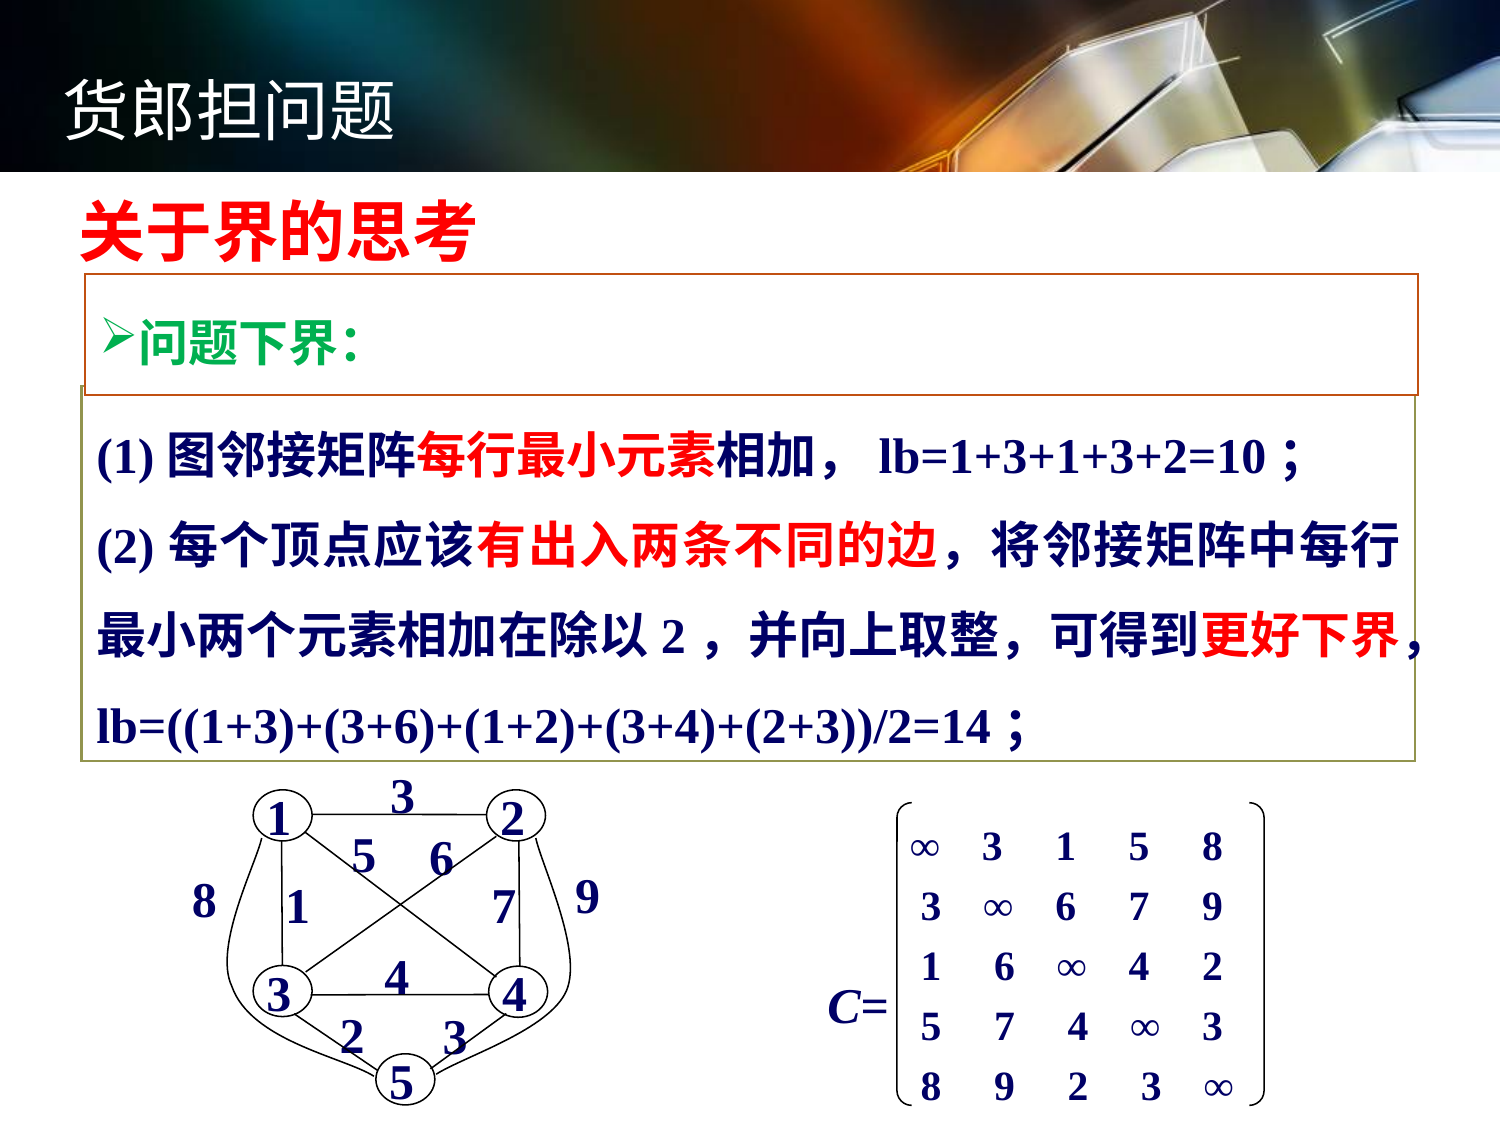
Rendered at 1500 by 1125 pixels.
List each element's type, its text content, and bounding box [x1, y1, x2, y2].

text_box 问题下界： [84, 273, 1419, 396]
text_box (1)图邻接矩阵每行最小元素相加，lb=1+3+1+3+2=10； (2)每个顶点应该有出入两条不同的边，将邻接矩阵中每行最小两个元素相加在除以2，并向上取整，可得到更好下界， lb=((1+3)+(3+6)+(1+2)+(3+4)+(2+3))/2=14； [80, 385, 1416, 762]
picture [282, 35, 289, 46]
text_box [191, 774, 1354, 1106]
text_box 货郎担问题 [47, 61, 789, 157]
list 关于界的思考 [63, 181, 1406, 913]
picture [0, 0, 1500, 172]
